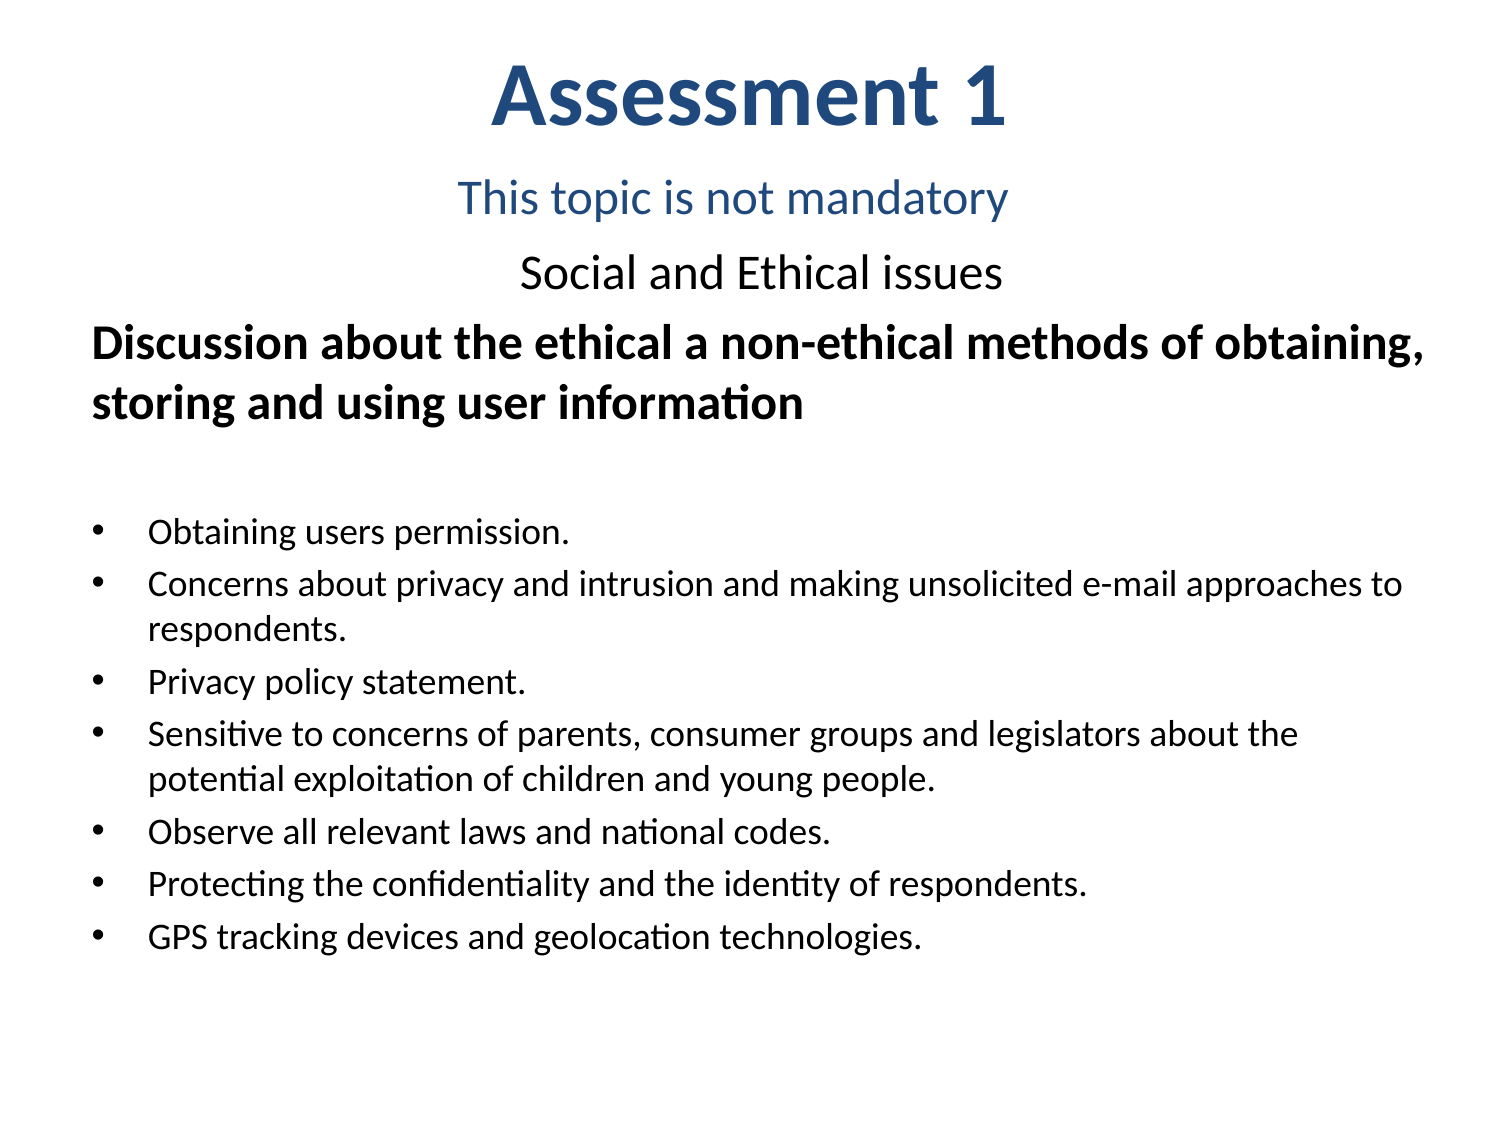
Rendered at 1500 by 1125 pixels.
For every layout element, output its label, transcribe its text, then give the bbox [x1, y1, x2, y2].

title Assessment 1 [75, 0, 1425, 183]
text_box This topic is not mandatory [442, 156, 1058, 232]
list Social and Ethical issues Discussion about the ethical a non-ethical methods of obtaining, storing and using user information Obtaining users permission. Concerns about privacy and intrusion and making unsolicited e-mail approaches to respondents. Privacy policy statement. Sensitive to concerns of parents, consumer groups and legislators about the potential exploitation of children and young people. Observe all relevant laws and national codes. Protecting the confidentiality and the identity of respondents. GPS tracking devices and geolocation technologies. [76, 231, 1447, 1024]
